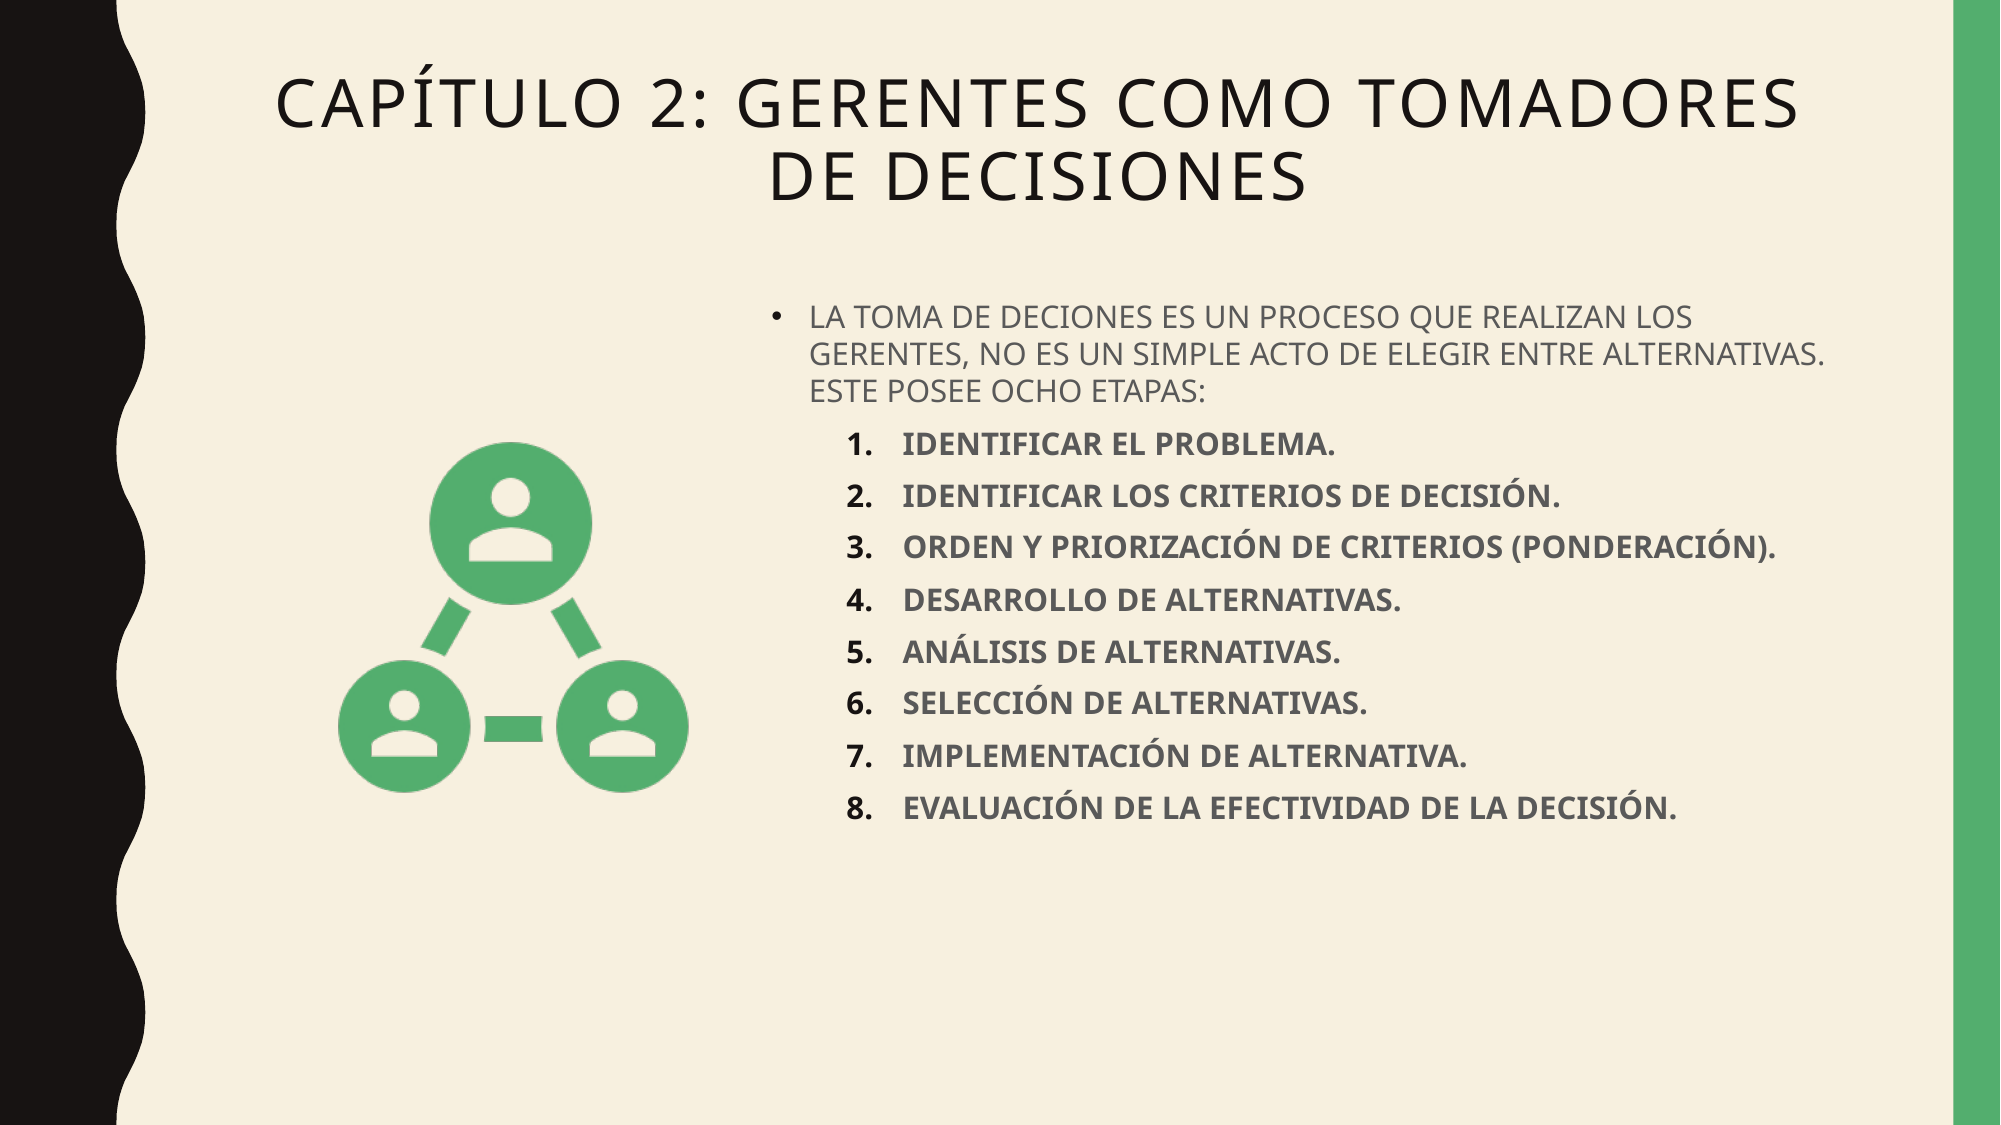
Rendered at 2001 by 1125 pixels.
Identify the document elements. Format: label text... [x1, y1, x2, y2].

picture [270, 374, 757, 861]
list LA TOMA DE DECIONES ES UN PROCESO QUE REALIZAN LOS GERENTES, NO ES UN SIMPLE ACTO DE ELEGIR ENTRE ALTERNATIVAS. ESTE POSEE OCHO ETAPAS: IDENTIFICAR EL PROBLEMA. IDENTIFICAR LOS CRITERIOS DE DECISIÓN. ORDEN Y PRIORIZACIÓN DE CRITERIOS (PONDERACIÓN). DESARROLLO DE ALTERNATIVAS. ANÁLISIS DE ALTERNATIVAS. SELECCIÓN DE ALTERNATIVAS. IMPLEMENTACIÓN DE ALTERNATIVA. EVALUACIÓN DE LA EFECTIVIDAD DE LA DECISIÓN. [756, 289, 1875, 1034]
title CAPÍTULO 2: GERENTES COMO TOMADORES DE DECISIONES [205, 62, 1875, 308]
